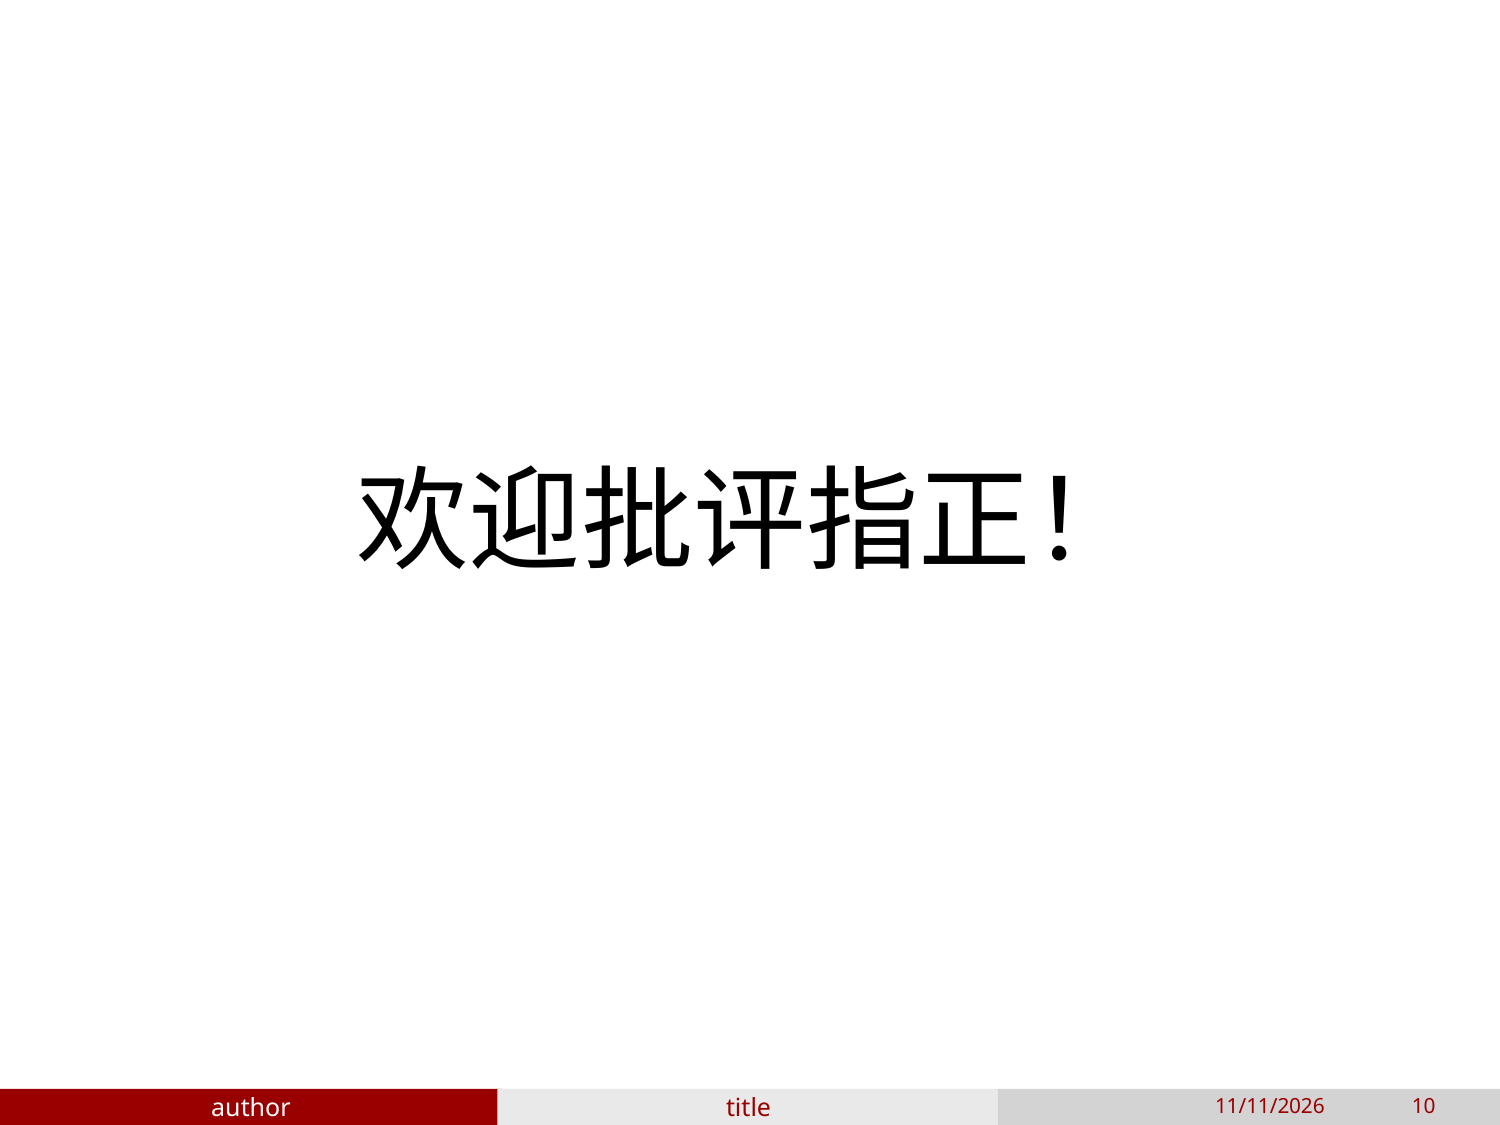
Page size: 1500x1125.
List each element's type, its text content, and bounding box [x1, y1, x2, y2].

text_box 欢迎批评指正！ [341, 440, 1159, 591]
